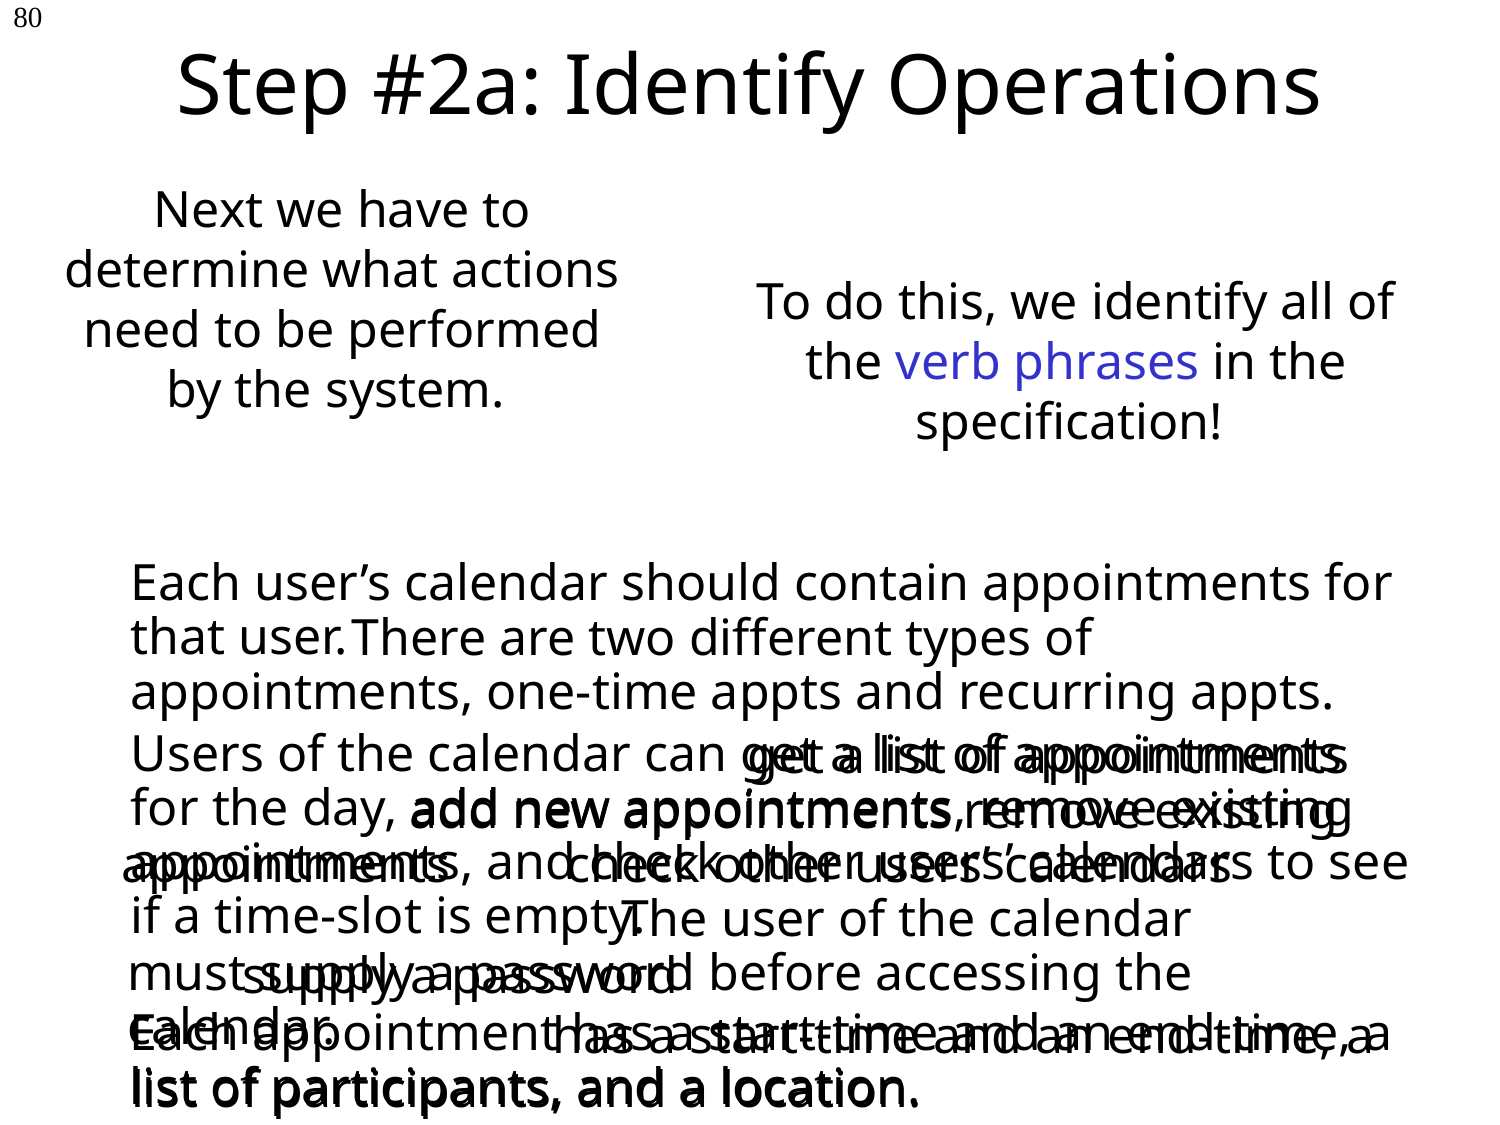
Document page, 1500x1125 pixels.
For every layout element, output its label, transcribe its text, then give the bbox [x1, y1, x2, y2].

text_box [37, 540, 1429, 1124]
slide_number 80 [0, 0, 58, 66]
text_box Next we have to determine what actions need to be performed by the system. [47, 170, 638, 425]
title Step #2a: Identify Operations [112, 0, 1388, 175]
text_box To do this, we identify all of the verb phrases in the specification! [699, 262, 1453, 458]
